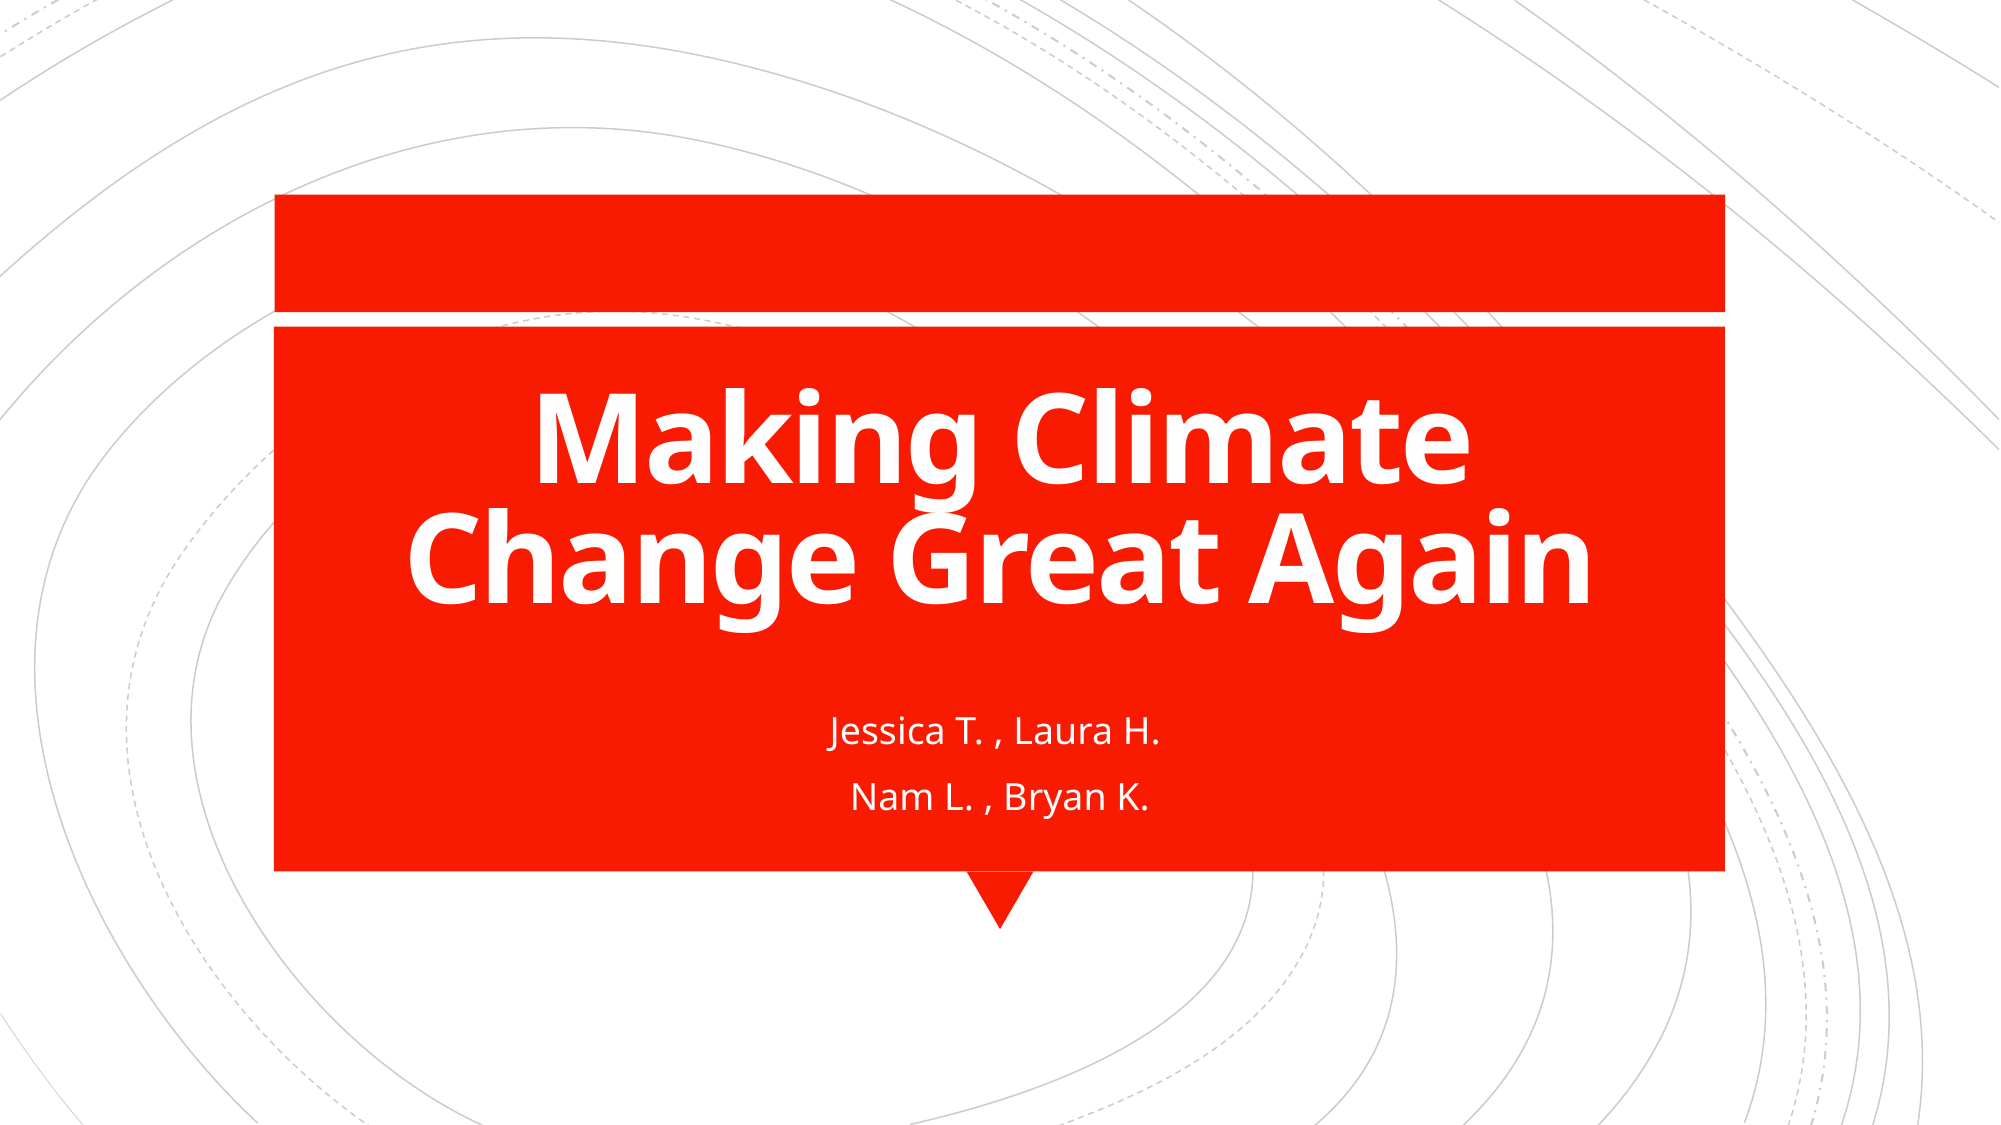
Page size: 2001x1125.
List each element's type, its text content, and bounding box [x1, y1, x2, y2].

title Making Climate Change Great Again [288, 340, 1713, 628]
subtitle Jessica T. , Laura H. Nam L. , Bryan K. [288, 640, 1712, 858]
